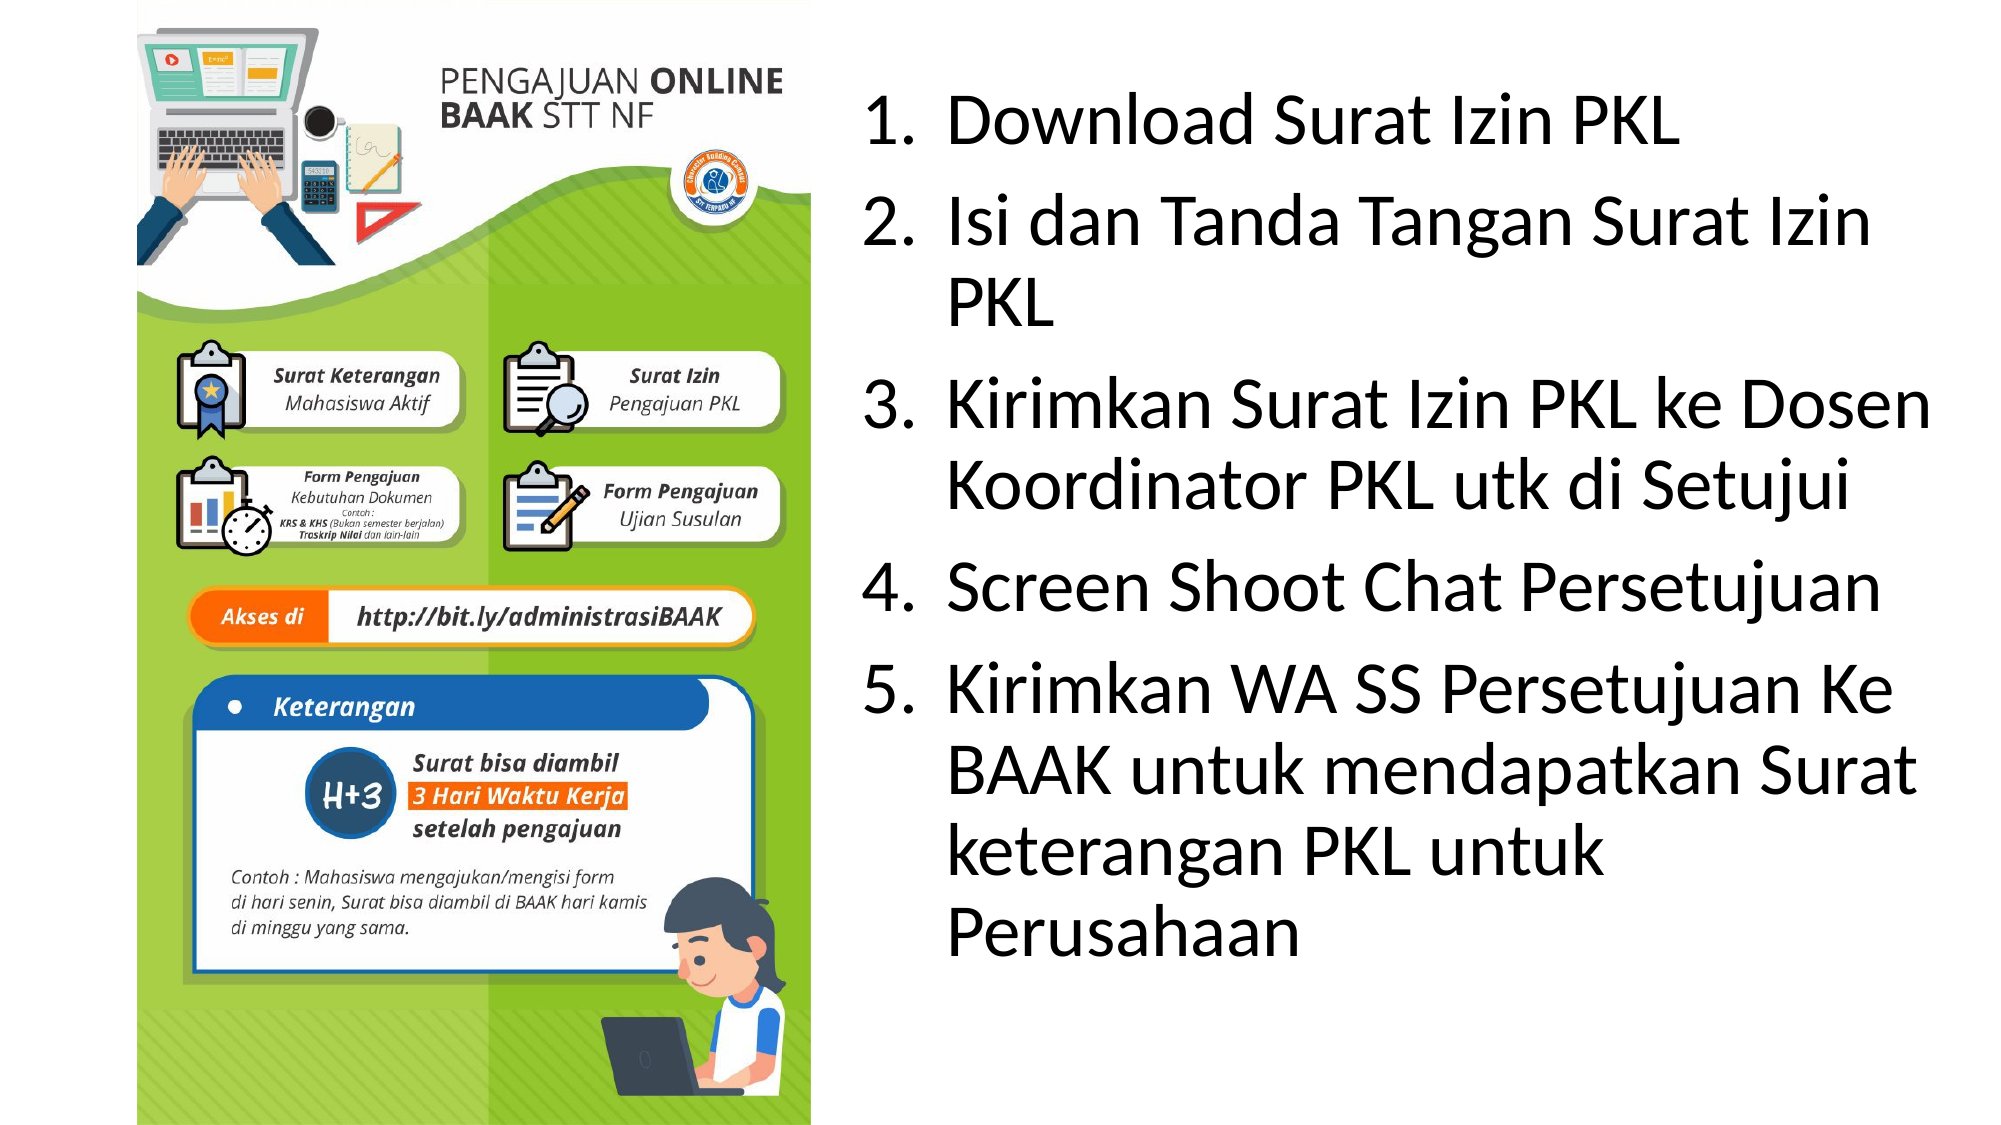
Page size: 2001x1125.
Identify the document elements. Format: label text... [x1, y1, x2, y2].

picture [137, 0, 811, 1125]
list Download Surat Izin PKL Isi dan Tanda Tangan Surat Izin PKL Kirimkan Surat Izin PKL ke Dosen Koordinator PKL utk di Setujui Screen Shoot Chat Persetujuan Kirimkan WA SS Persetujuan Ke BAAK untuk mendapatkan Surat keterangan PKL untuk Perusahaan [846, 71, 1977, 931]
